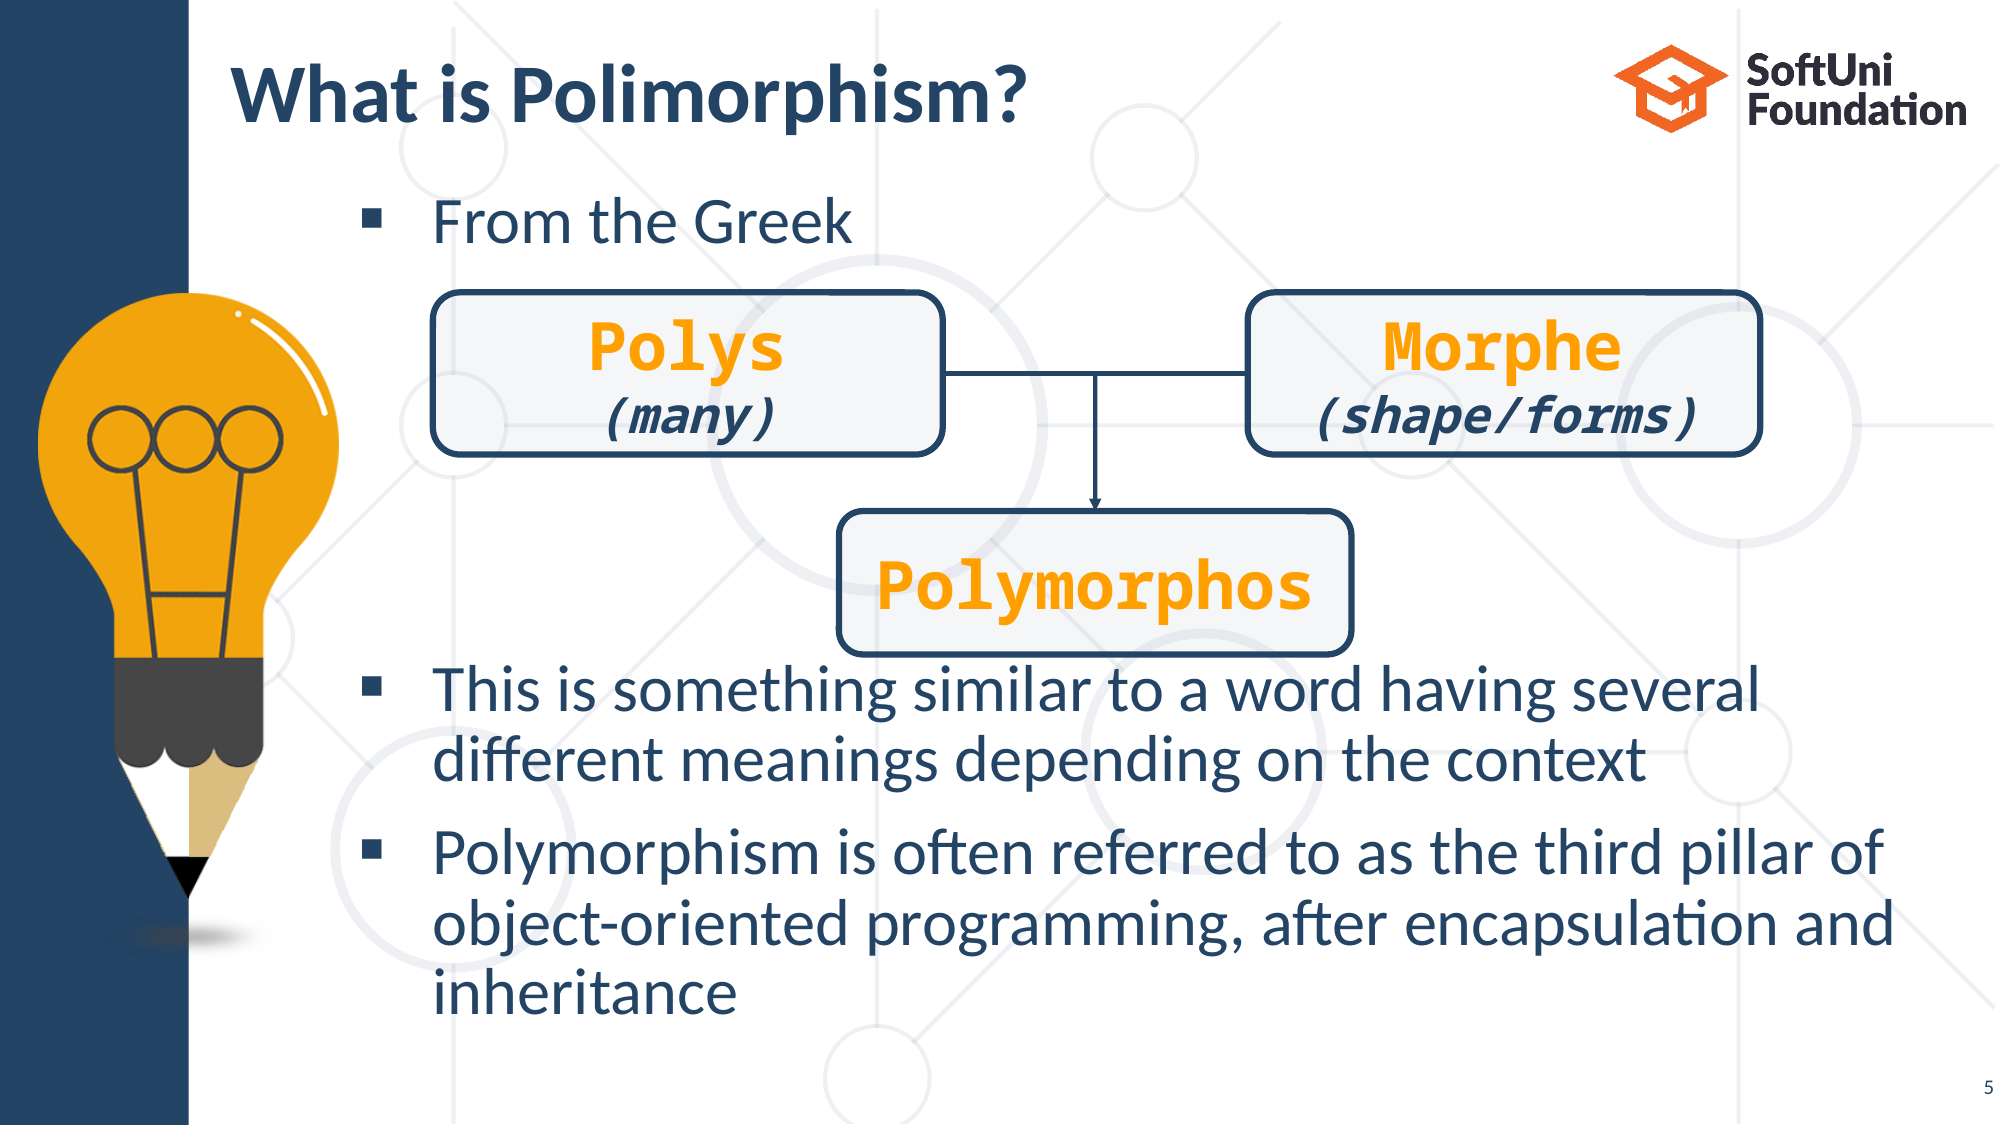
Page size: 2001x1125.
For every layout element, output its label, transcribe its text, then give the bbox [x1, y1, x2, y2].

title What is Polimorphism? [212, 16, 1591, 162]
picture [1613, 44, 1966, 133]
picture [38, 293, 338, 961]
list From the Greek This is something similar to a word having several different meanings depending on the context Polymorphism is often referred to as the third pillar of object-oriented programming, after encapsulation and inheritance [338, 183, 1968, 1125]
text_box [432, 292, 1761, 655]
slide_number 5 [1929, 1070, 2000, 1103]
